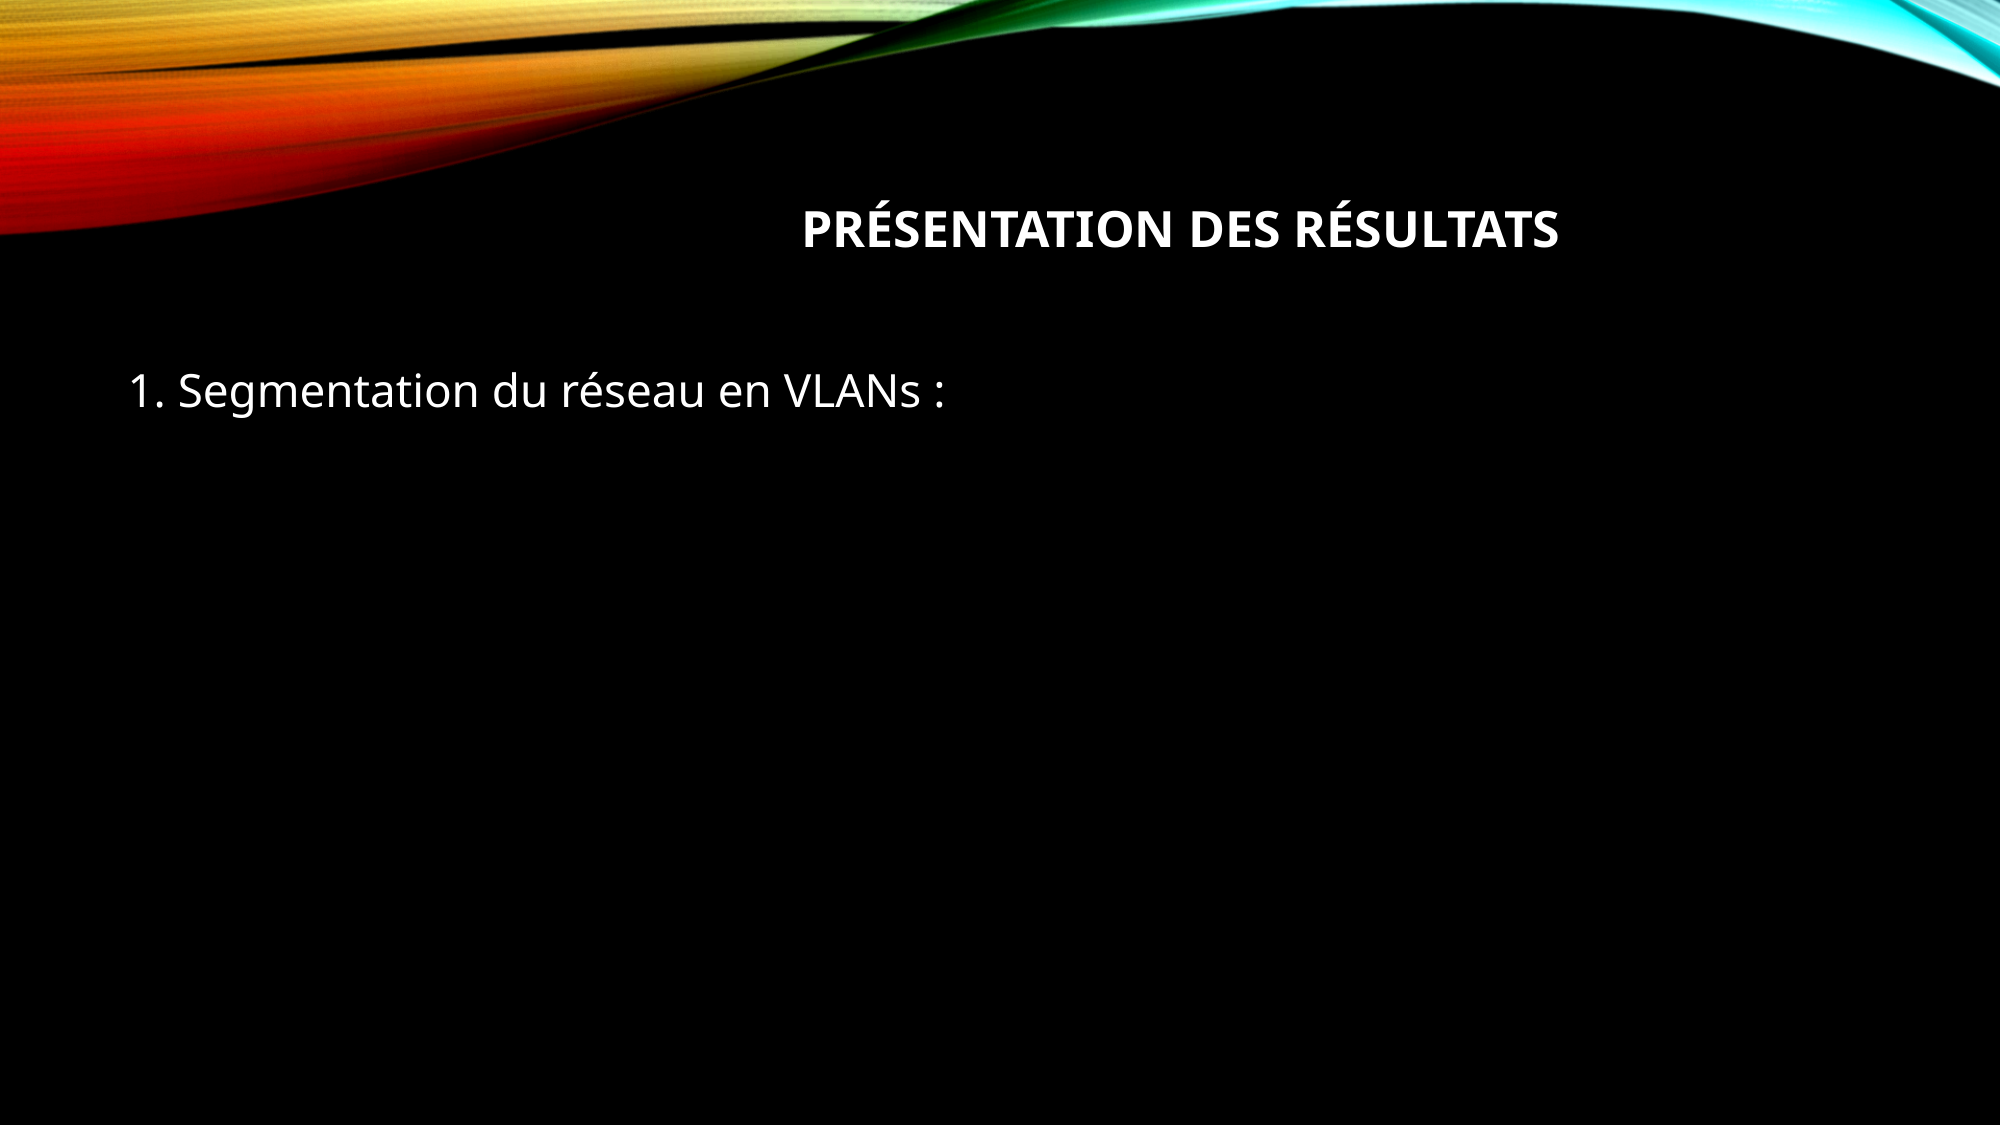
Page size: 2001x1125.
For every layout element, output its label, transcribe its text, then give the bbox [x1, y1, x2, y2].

picture [0, 0, 2000, 237]
list 1. Segmentation du réseau en VLANs : [112, 360, 1888, 1021]
title Présentation des résultats [474, 125, 1888, 338]
